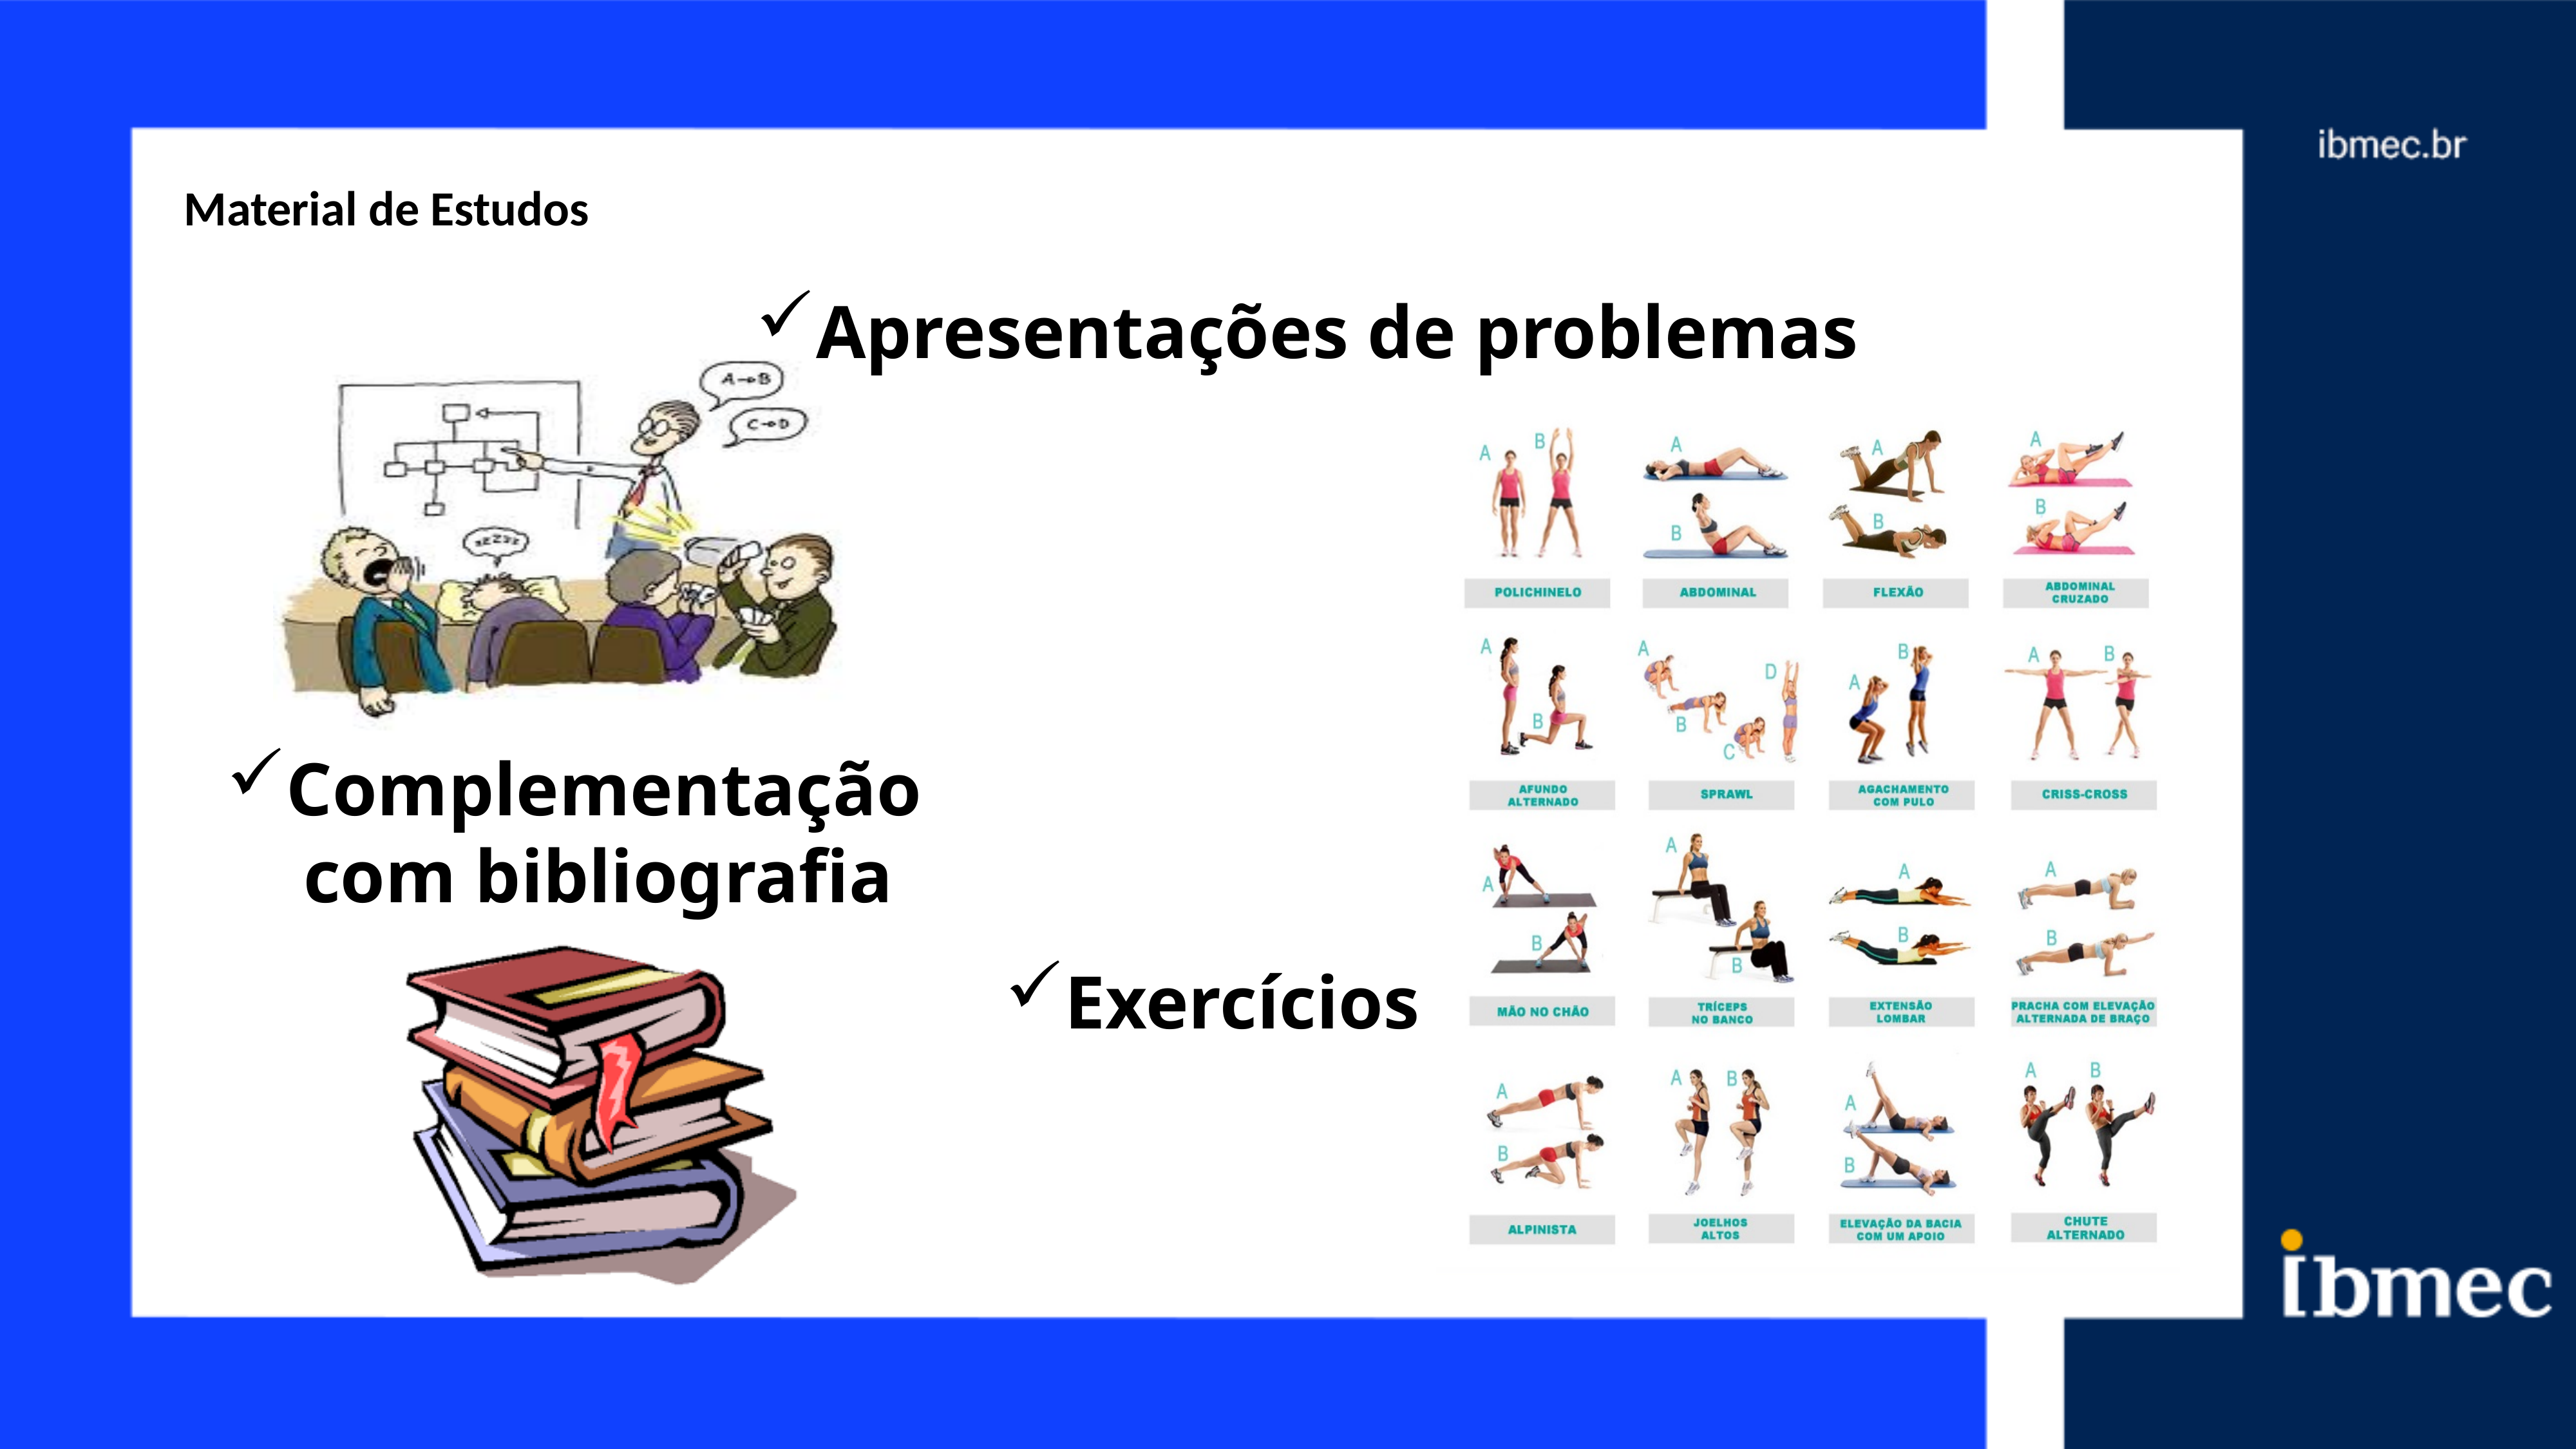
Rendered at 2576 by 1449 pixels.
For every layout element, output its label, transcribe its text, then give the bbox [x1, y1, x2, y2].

picture [0, 0, 2576, 1449]
text_box Apresentações de problemas [746, 281, 2022, 377]
title Material de Estudos [178, 170, 2204, 277]
text_box Complementação com bibliografia [189, 738, 960, 1009]
text_box Exercícios [989, 951, 1436, 1048]
